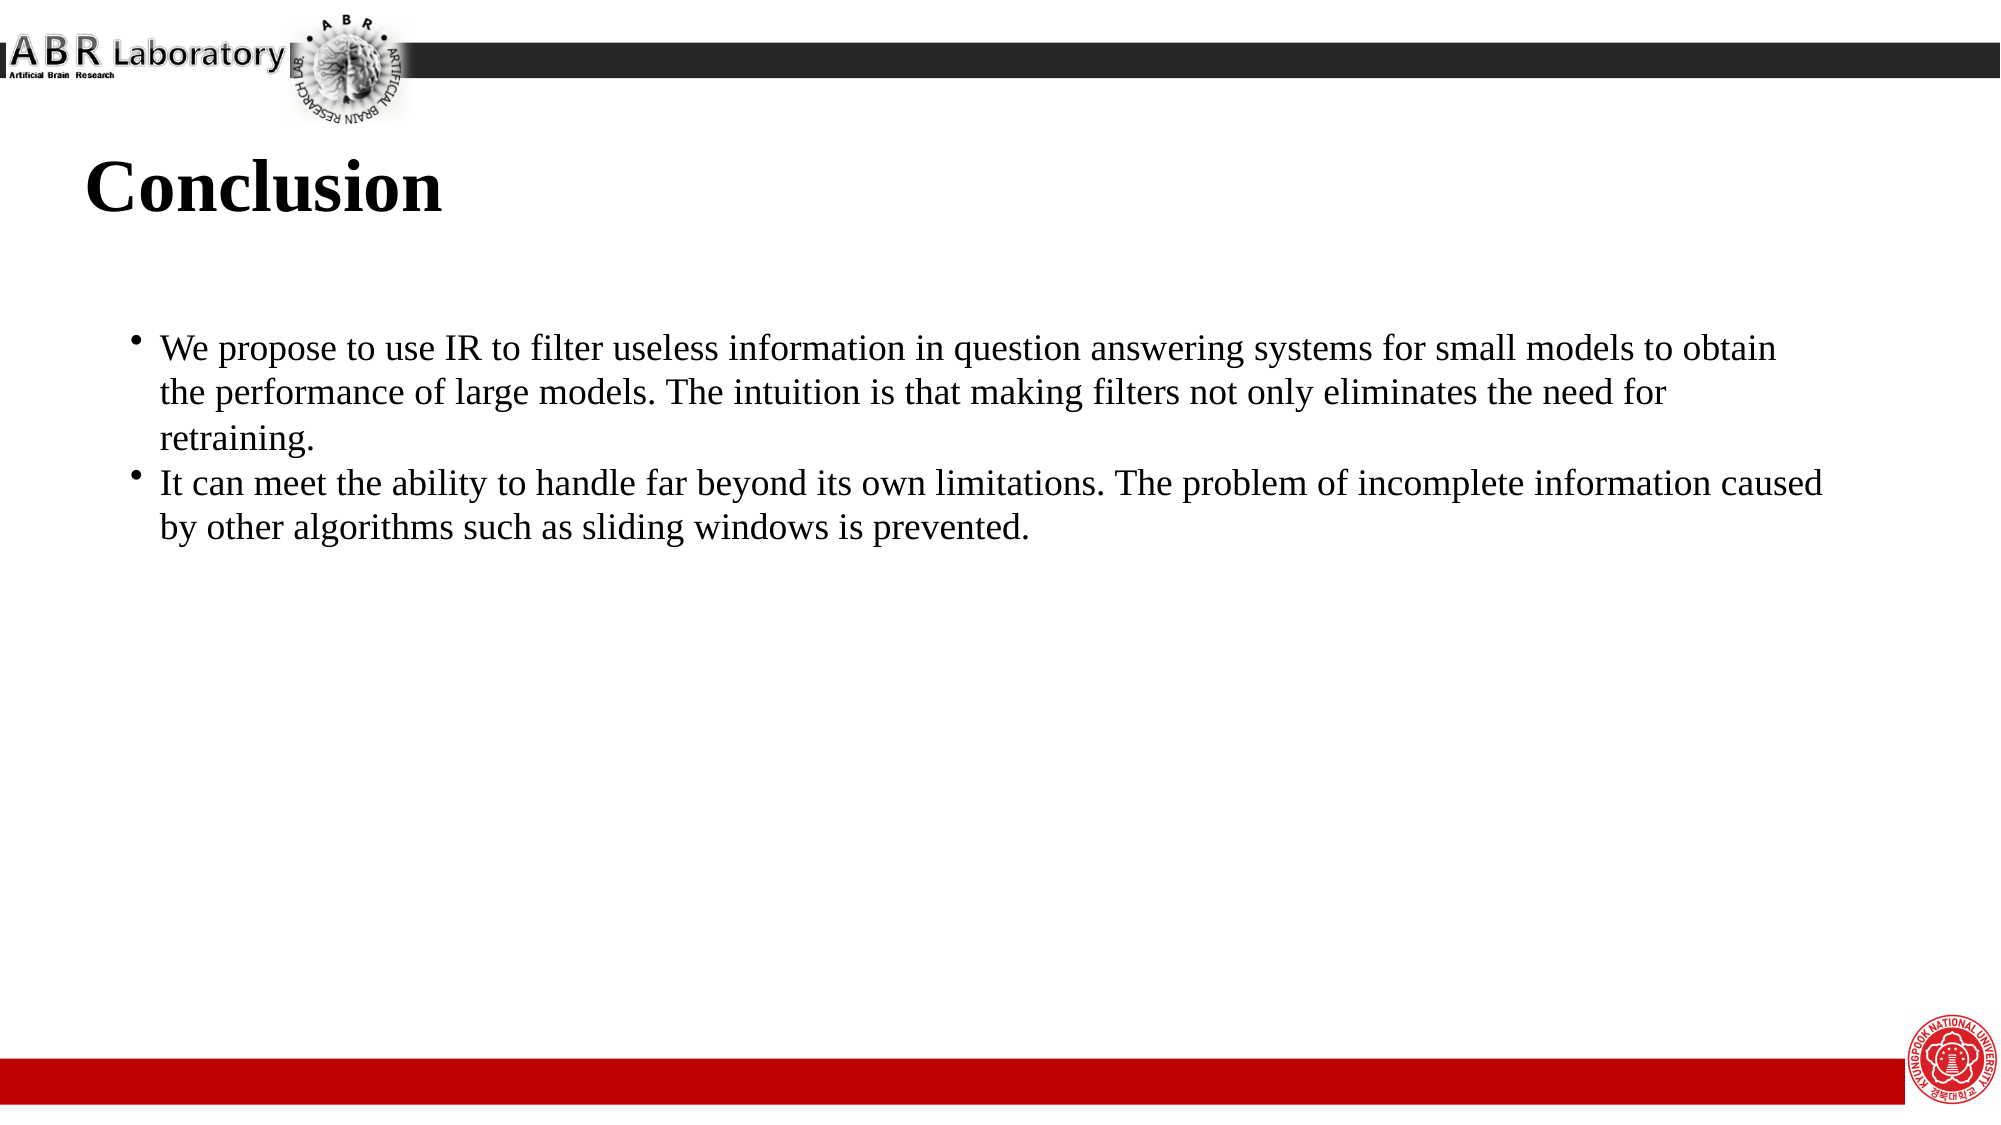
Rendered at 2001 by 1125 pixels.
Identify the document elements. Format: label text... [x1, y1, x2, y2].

picture [6, 4, 420, 128]
text_box Conclusion [77, 128, 1007, 234]
text_box We propose to use IR to filter useless information in question answering systems for small models to obtain the performance of large models. The intuition is that making filters not only eliminates the need for retraining. It can meet the ability to handle far beyond its own limitations. The problem of incomplete information caused by other algorithms such as sliding windows is prevented. [122, 315, 1839, 555]
picture [1905, 1012, 2000, 1105]
